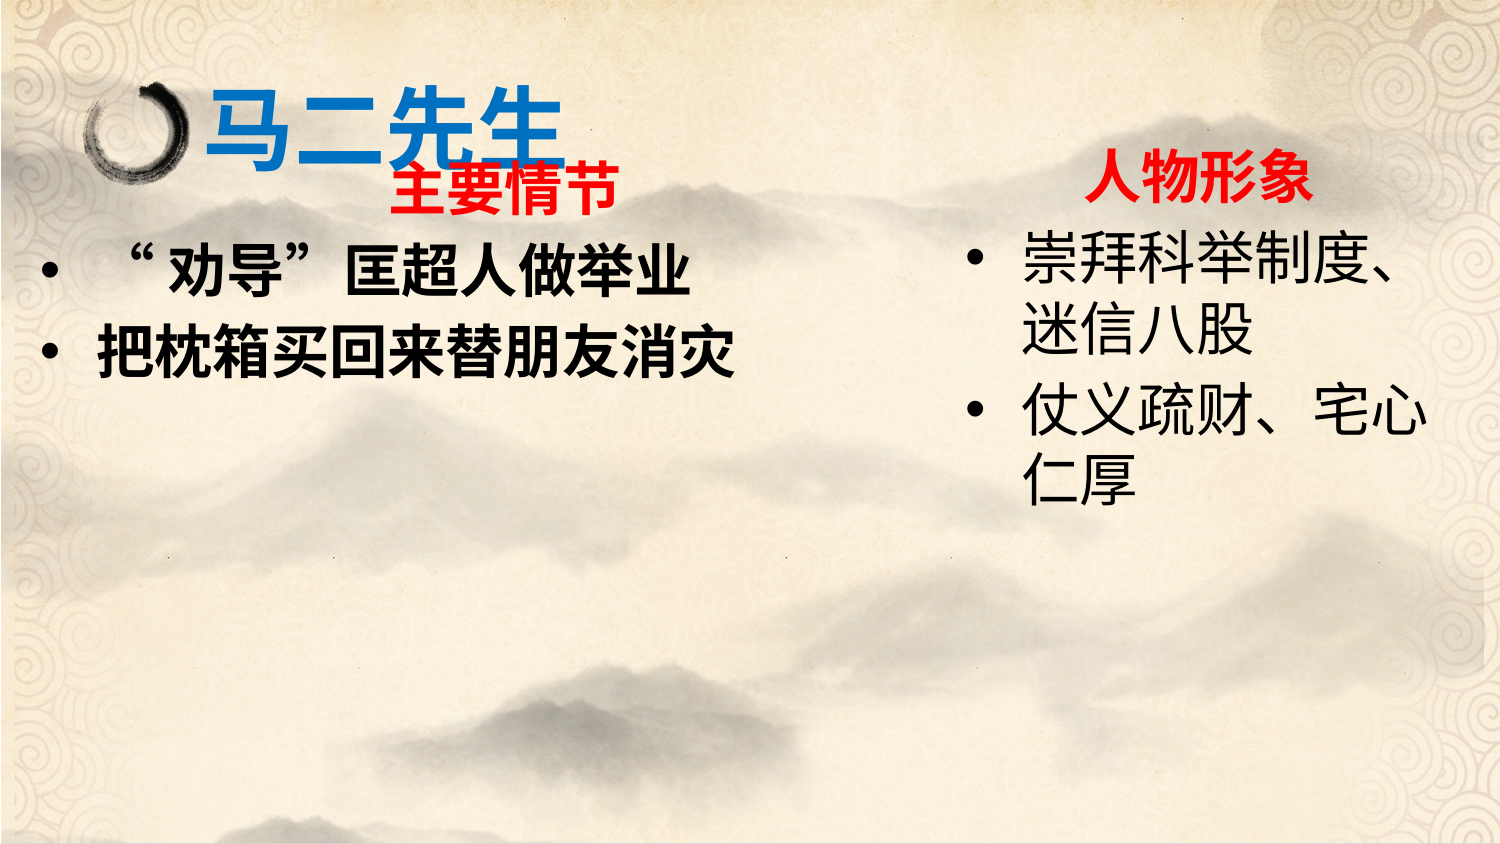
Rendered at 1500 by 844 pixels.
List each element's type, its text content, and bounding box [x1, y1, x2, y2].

picture [0, 0, 1500, 844]
list 人物形象 崇拜科举制度、迷信八股 仗义疏财、宅心仁厚 [950, 132, 1450, 619]
title 马二先生 [187, 56, 1500, 197]
list 主要情节 “劝导”匡超人做举业 把枕箱买回来替朋友消灾 [24, 144, 986, 620]
